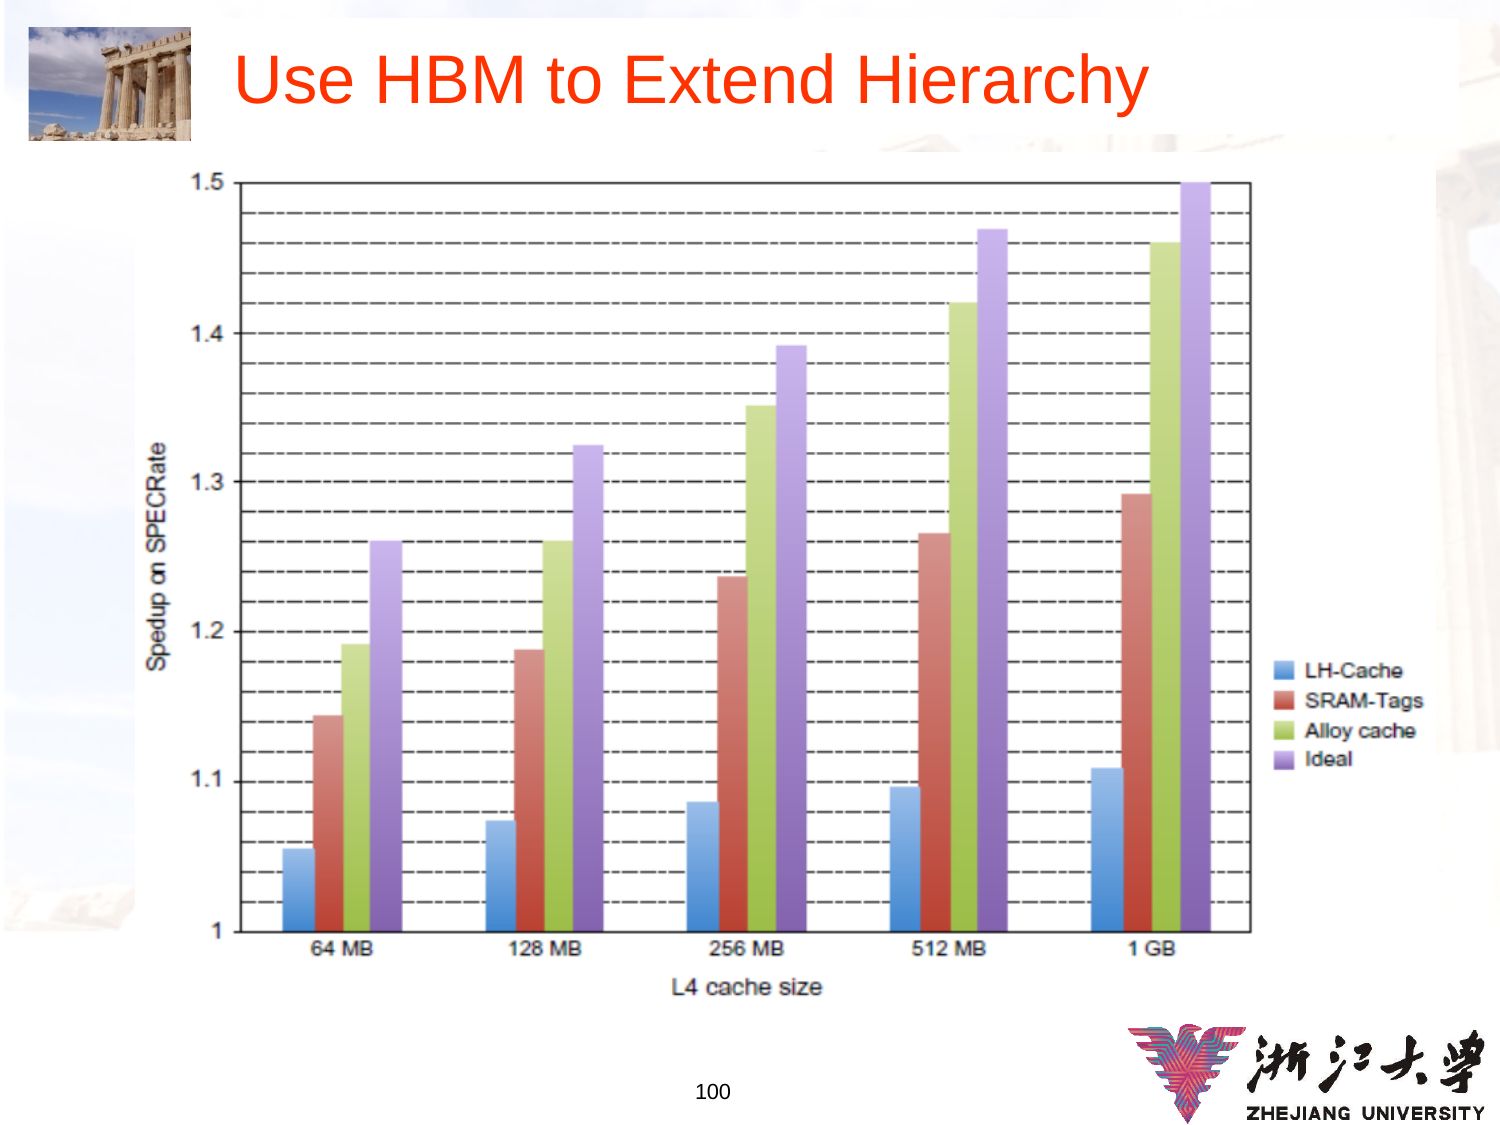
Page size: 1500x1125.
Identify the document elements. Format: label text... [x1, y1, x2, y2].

picture [0, 0, 1500, 1125]
title Use HBM to Extend Hierarchy [218, 18, 1459, 135]
